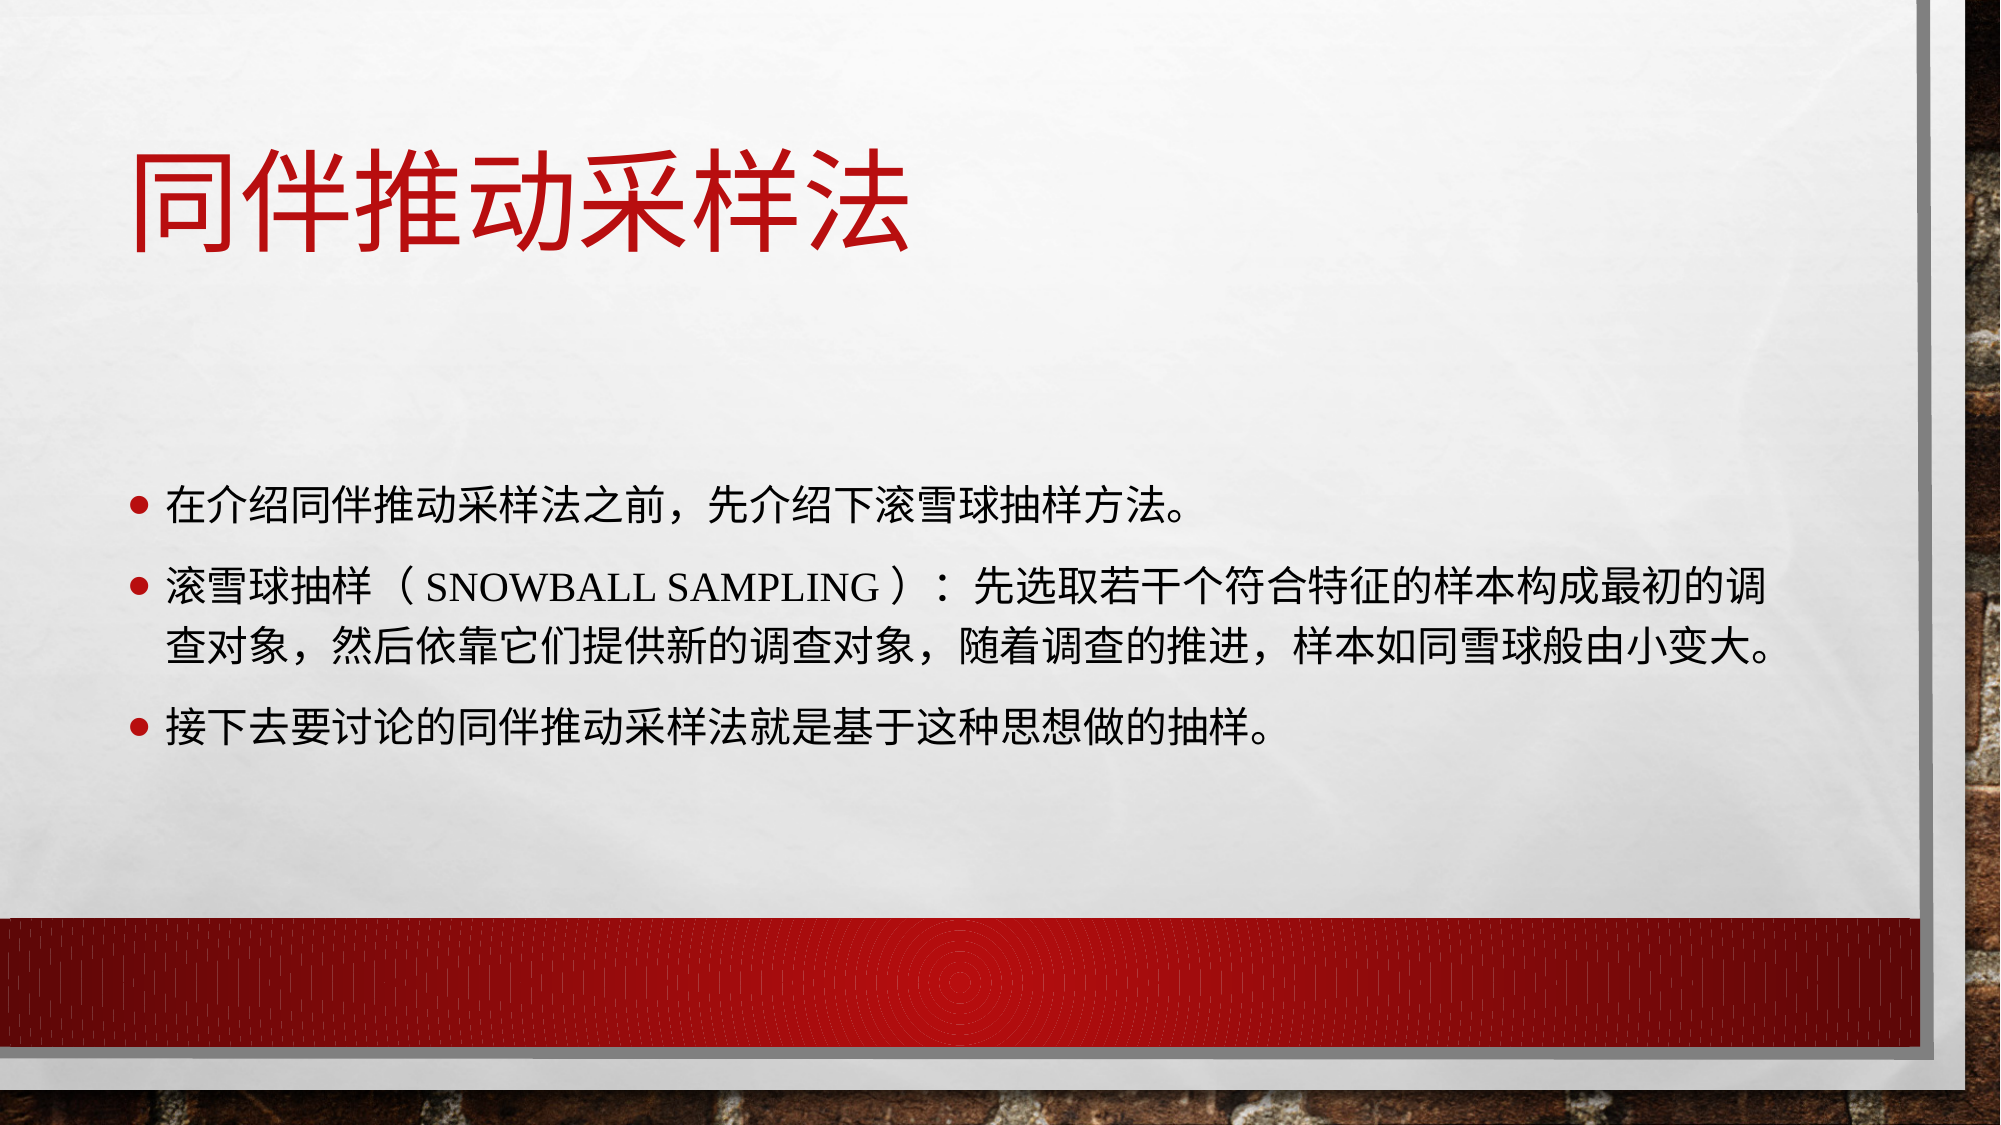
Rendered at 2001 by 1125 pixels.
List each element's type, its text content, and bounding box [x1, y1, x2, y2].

list 在介绍同伴推动采样法之前，先介绍下滚雪球抽样方法。 滚雪球抽样（Snowball Sampling）：先选取若干个符合特征的样本构成最初的调查对象，然后依靠它们提供新的调查对象，随着调查的推进，样本如同雪球般由小变大。 接下去要讨论的同伴推动采样法就是基于这种思想做的抽样。 [112, 338, 1818, 882]
picture [0, 0, 2000, 1125]
title 同伴推动采样法 [112, 112, 1818, 302]
